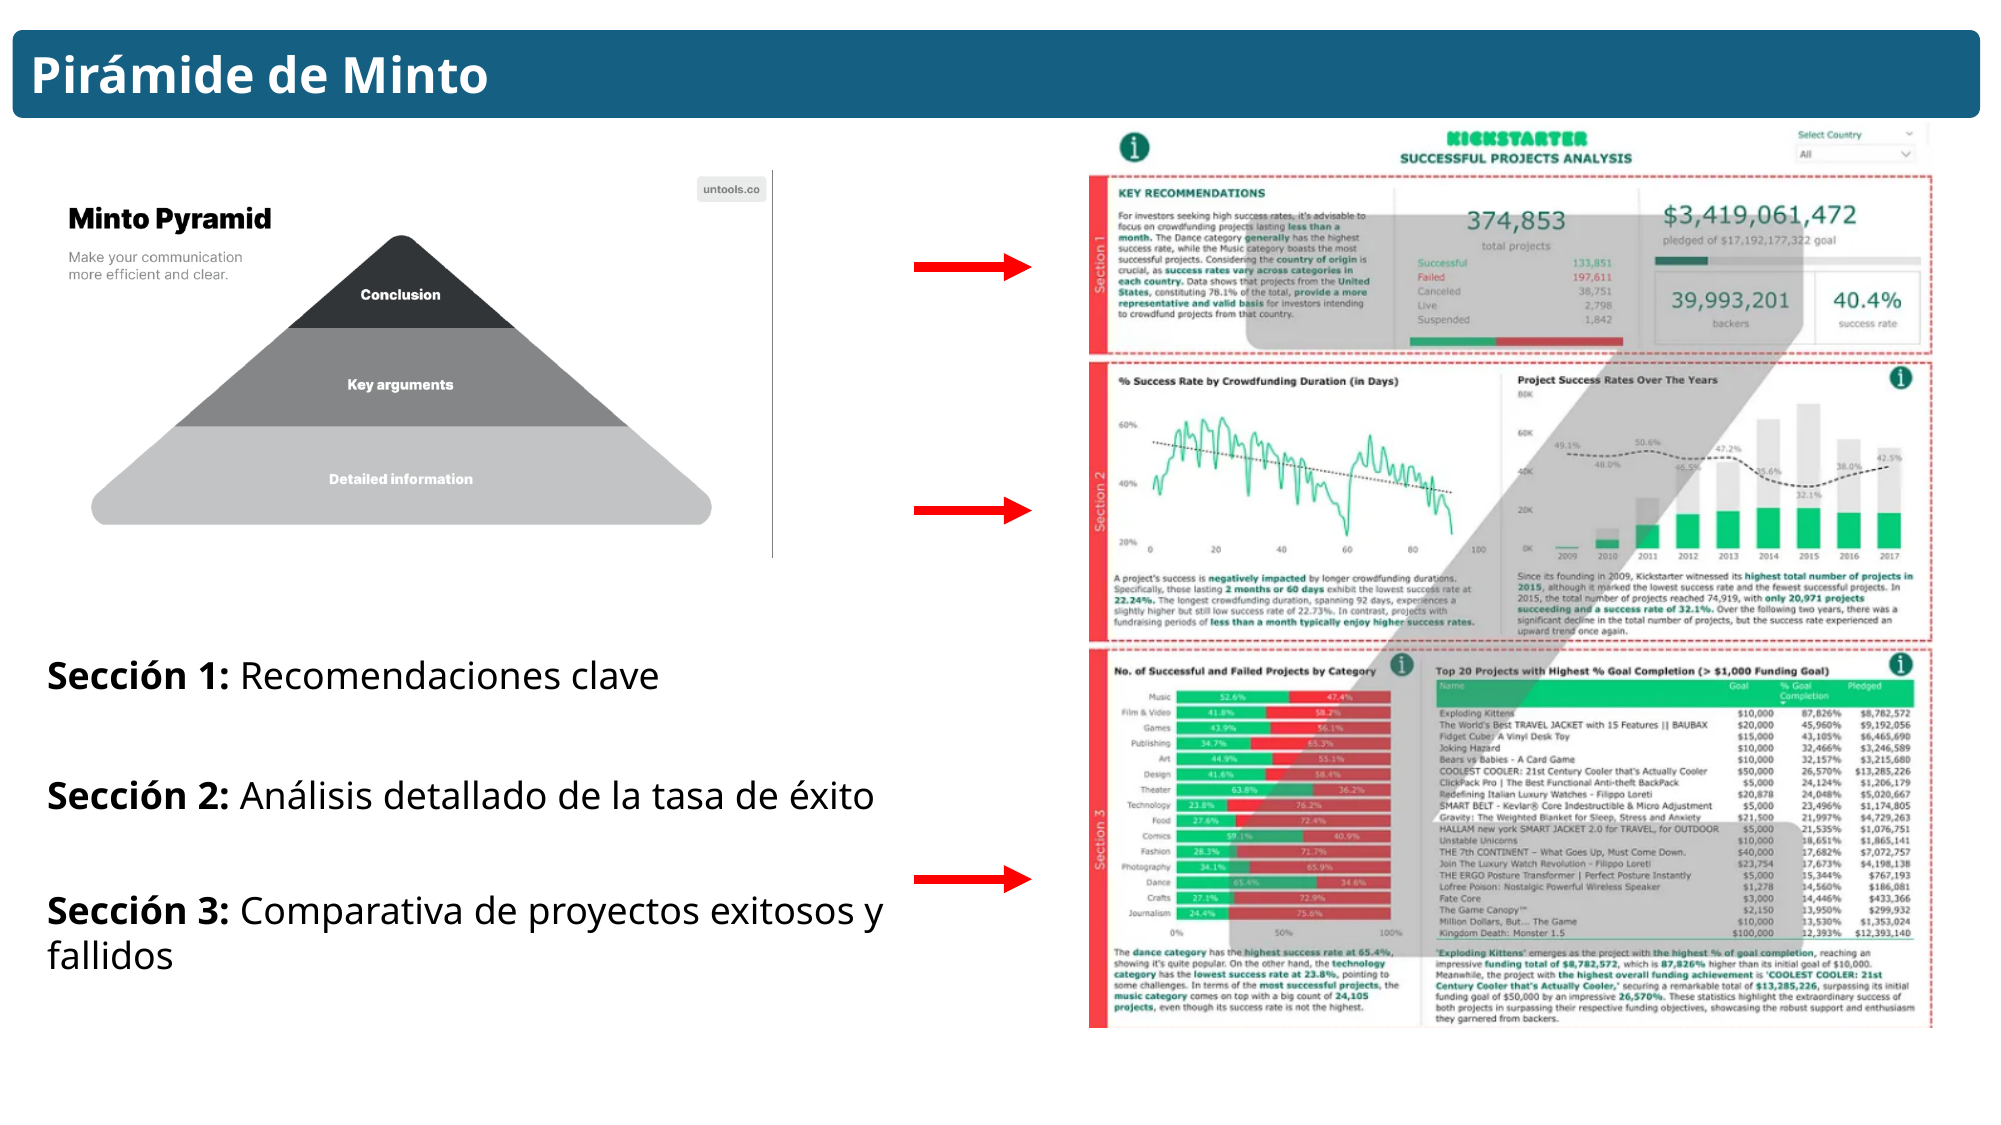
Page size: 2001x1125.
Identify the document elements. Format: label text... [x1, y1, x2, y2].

text_box Sección 2: Análisis detallado de la tasa de éxito [32, 764, 1032, 825]
text_box Sección 3: Comparativa de proyectos exitosos y fallidos [32, 880, 1032, 985]
picture [1089, 104, 1935, 1029]
picture [31, 170, 774, 558]
text_box Pirámide de Minto [12, 29, 1981, 118]
text_box Sección 1: Recomendaciones clave [32, 644, 1032, 705]
